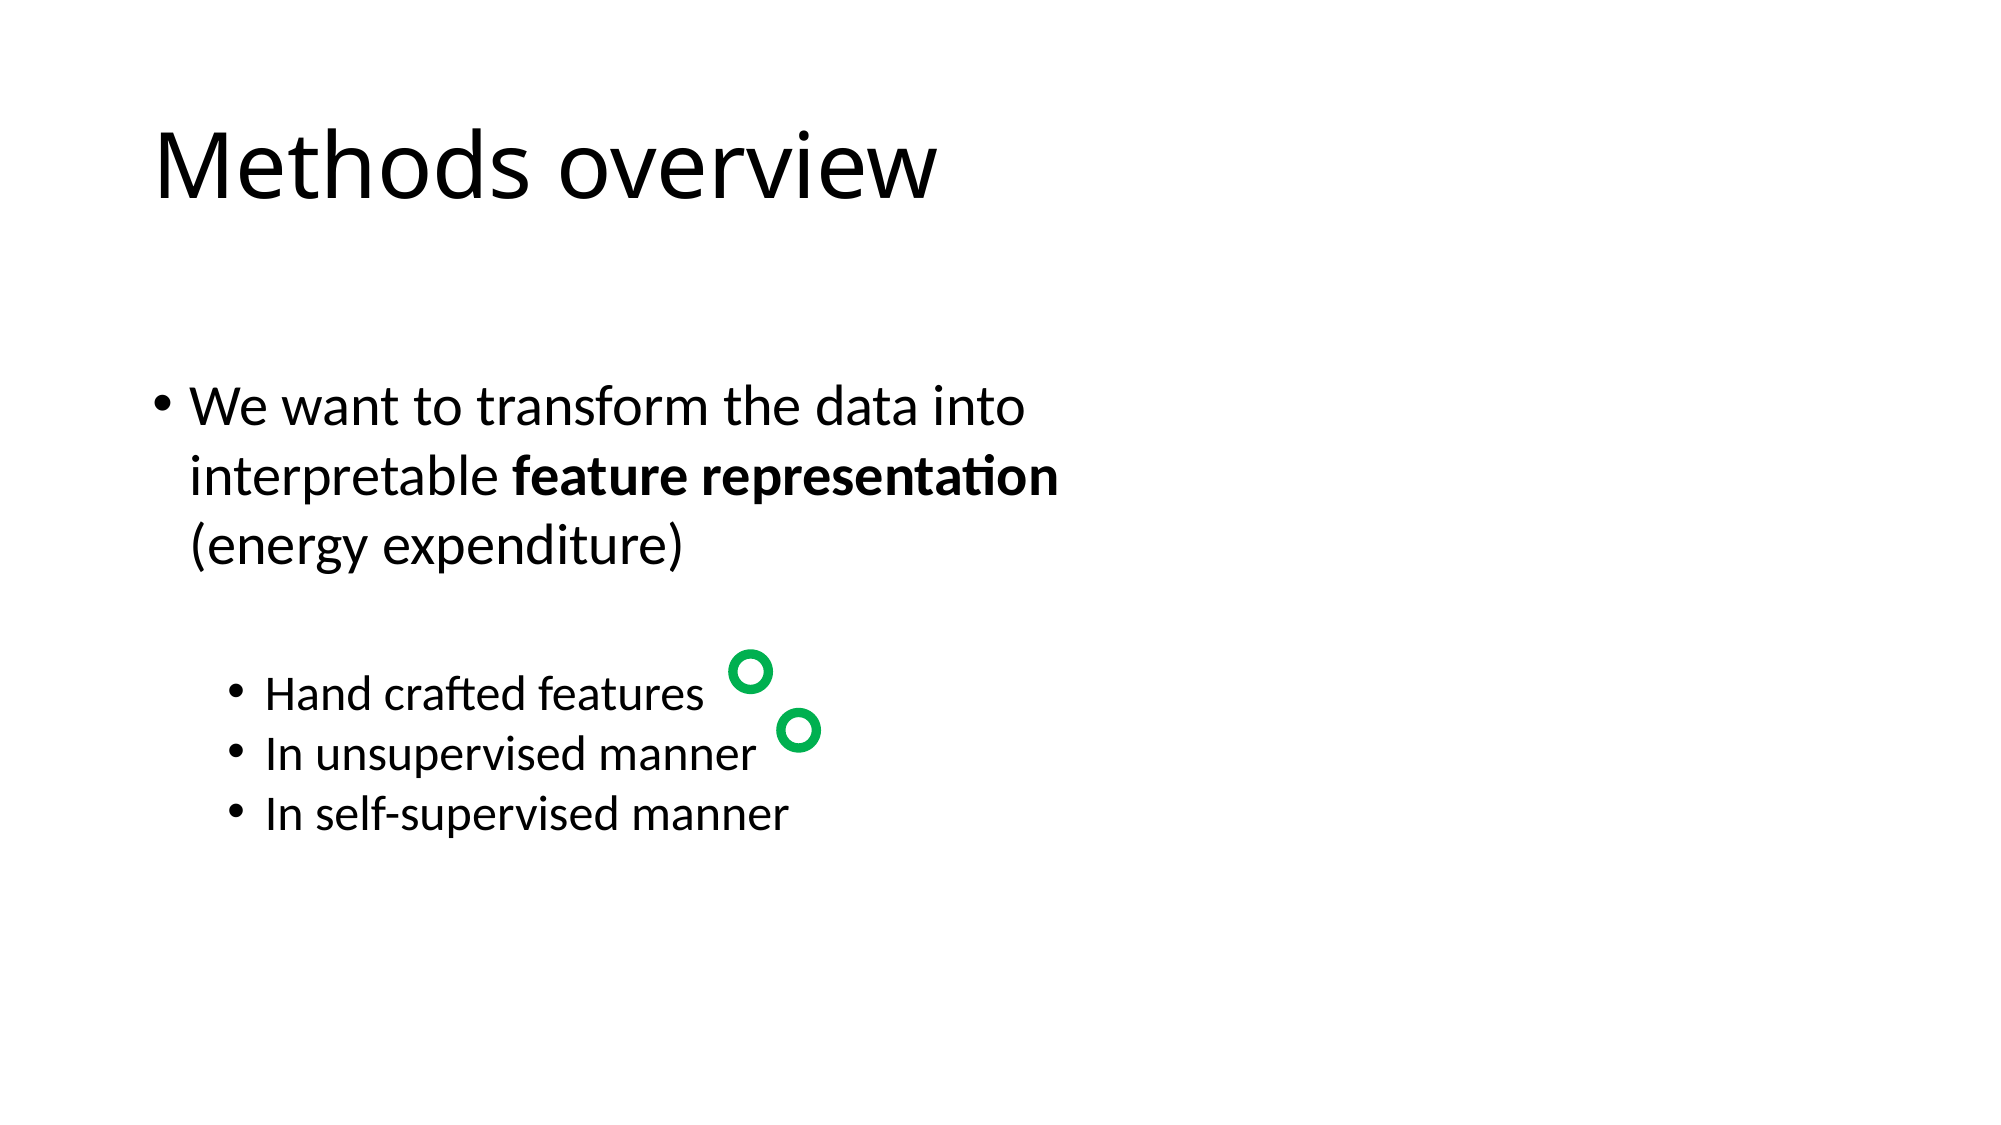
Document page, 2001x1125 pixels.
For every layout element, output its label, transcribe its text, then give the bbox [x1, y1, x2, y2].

list We want to transform the data into interpretable feature representation (energy expenditure) Hand crafted features In unsupervised manner In self-supervised manner [137, 299, 1164, 1014]
title Methods overview [137, 59, 1863, 278]
text_box [775, 706, 823, 754]
text_box [727, 648, 775, 696]
